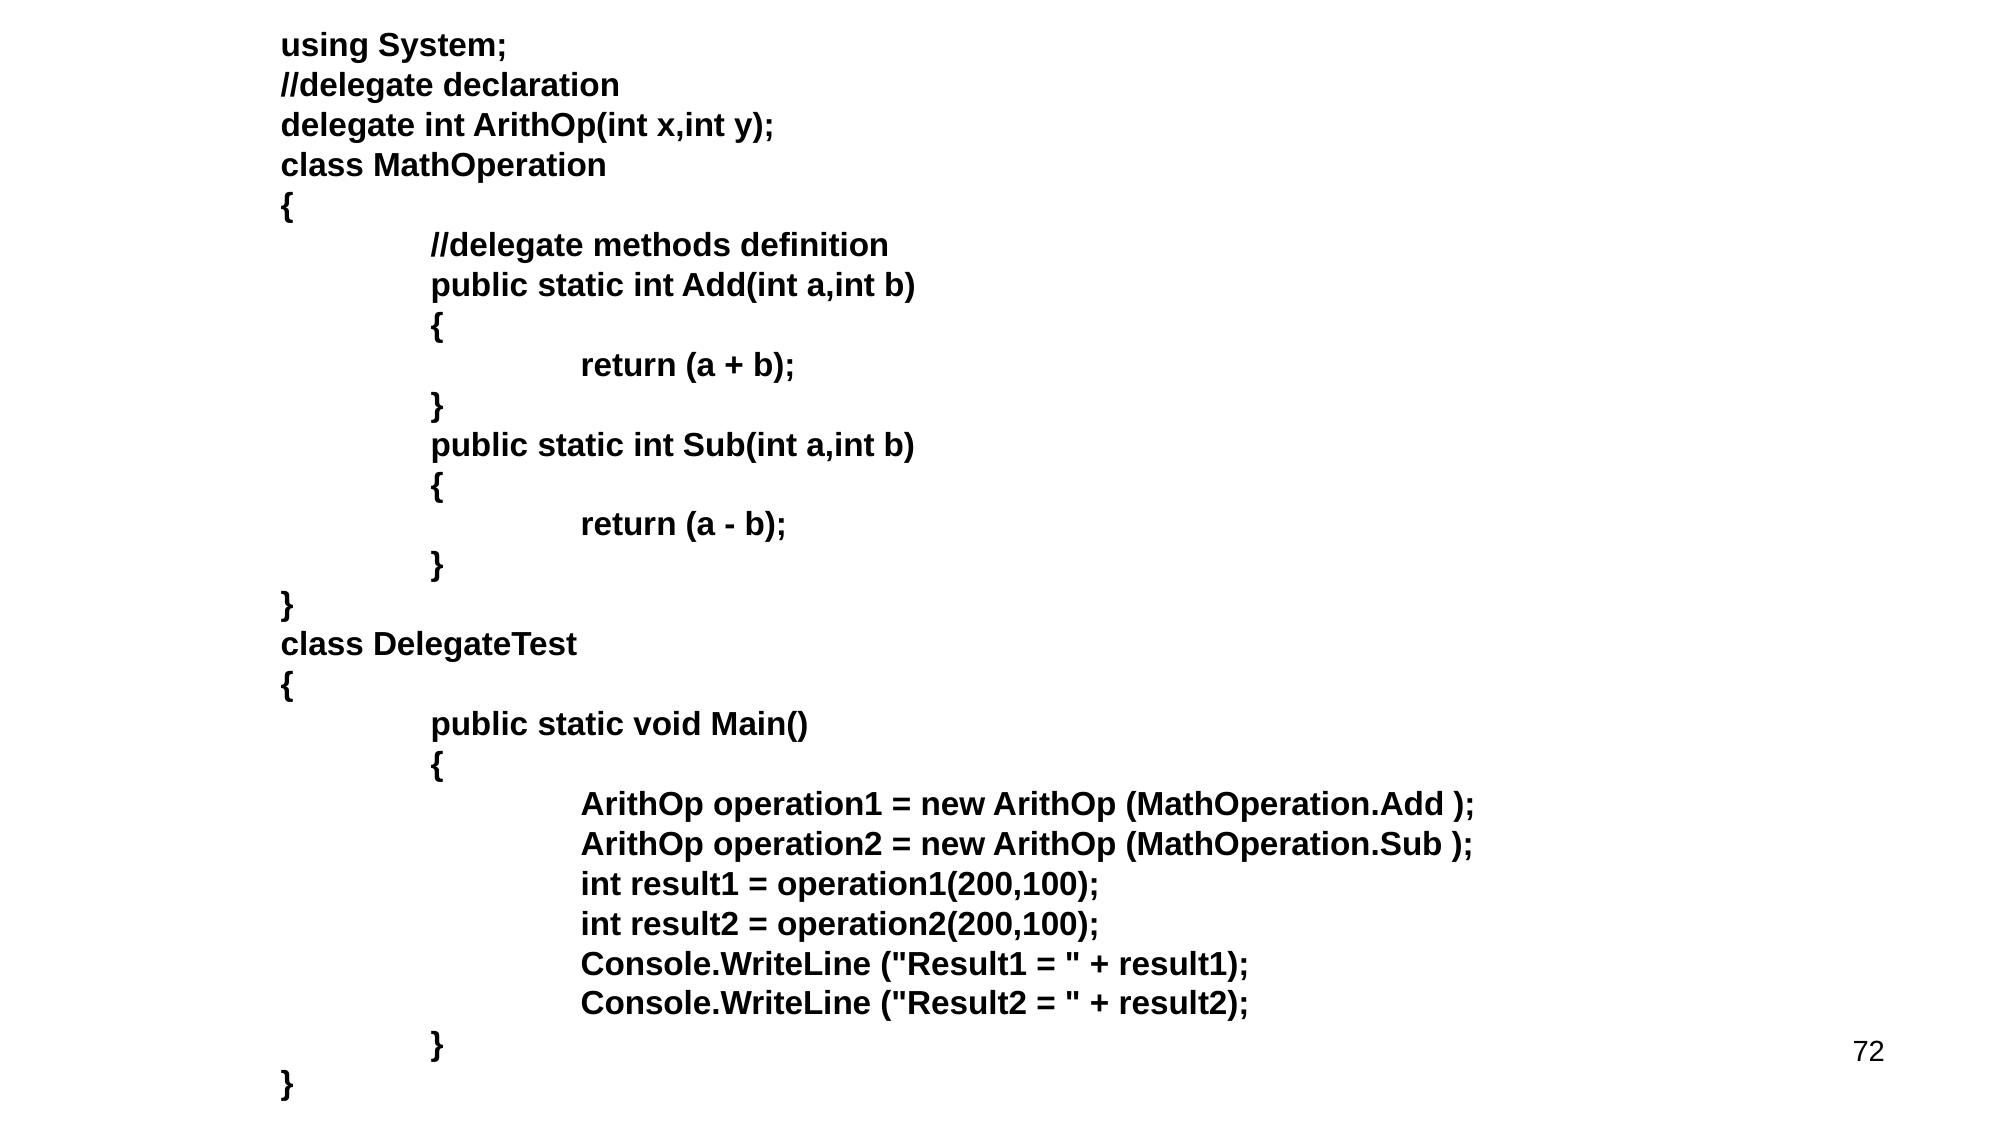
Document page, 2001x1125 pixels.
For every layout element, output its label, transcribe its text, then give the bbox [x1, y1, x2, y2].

slide_number 72 [1492, 1024, 1900, 1103]
text_box using System; //delegate declaration delegate int ArithOp(int x,int y); class MathOperation { //delegate methods definition public static int Add(int a,int b) { return (a + b); } public static int Sub(int a,int b) { return (a - b); } } class DelegateTest { public static void Main() { ArithOp operation1 = new ArithOp (MathOperation.Add ); ArithOp operation2 = new ArithOp (MathOperation.Sub ); int result1 = operation1(200,100); int result2 = operation2(200,100); Console.WriteLine ("Result1 = " + result1); Console.WriteLine ("Result2 = " + result2); } } [265, 16, 1492, 1109]
